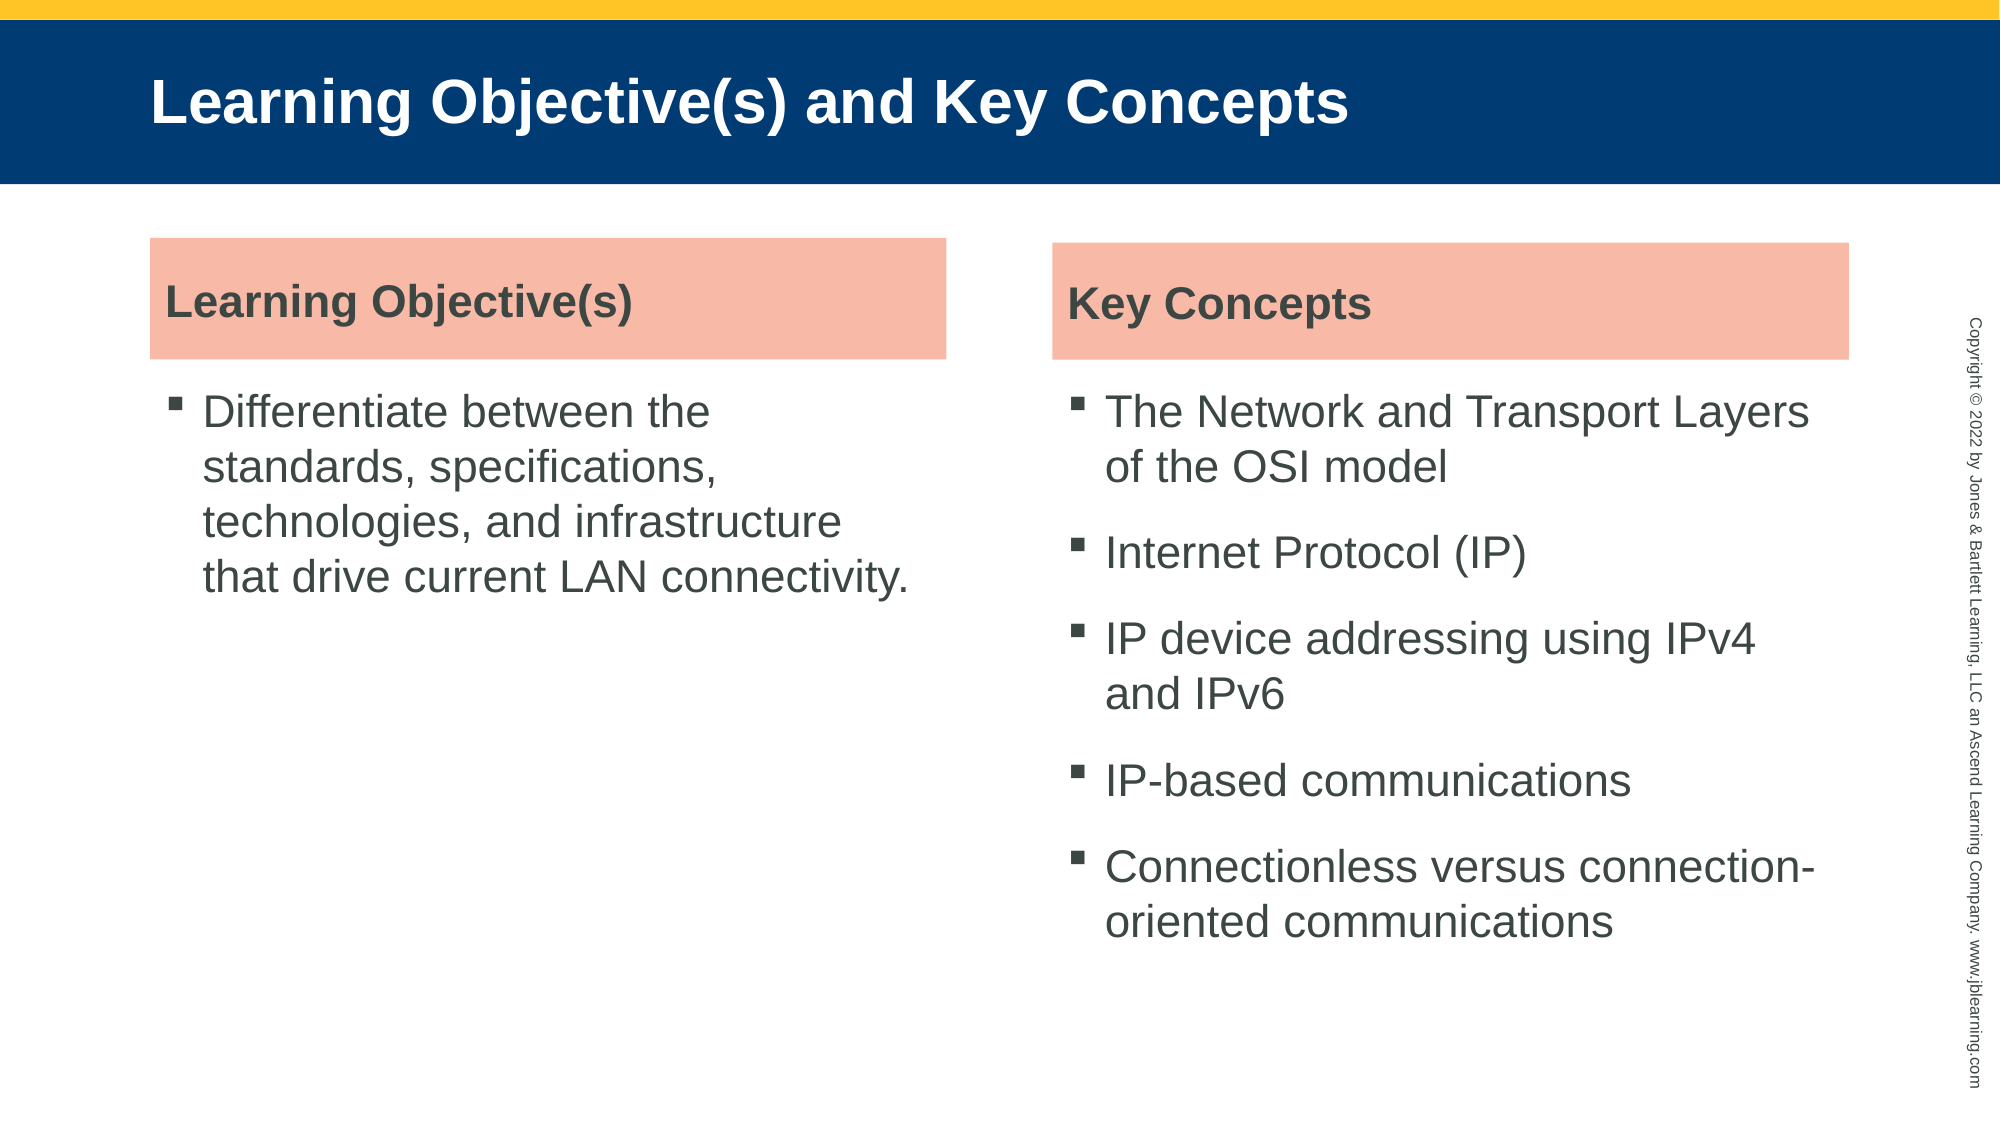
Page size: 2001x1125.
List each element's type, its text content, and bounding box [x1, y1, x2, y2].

list Differentiate between the standards, specifications, technologies, and infrastructure that drive current LAN connectivity. [150, 374, 947, 1016]
list The Network and Transport Layers of the OSI model Internet Protocol (IP) IP device addressing using IPv4 and IPv6 IP-based communications Connectionless versus connection-oriented communications [1052, 374, 1850, 1016]
text_box Key Concepts [1052, 242, 1849, 360]
text_box Learning Objective(s) [150, 237, 947, 360]
title Learning Objective(s) and Key Concepts [0, 19, 2000, 185]
